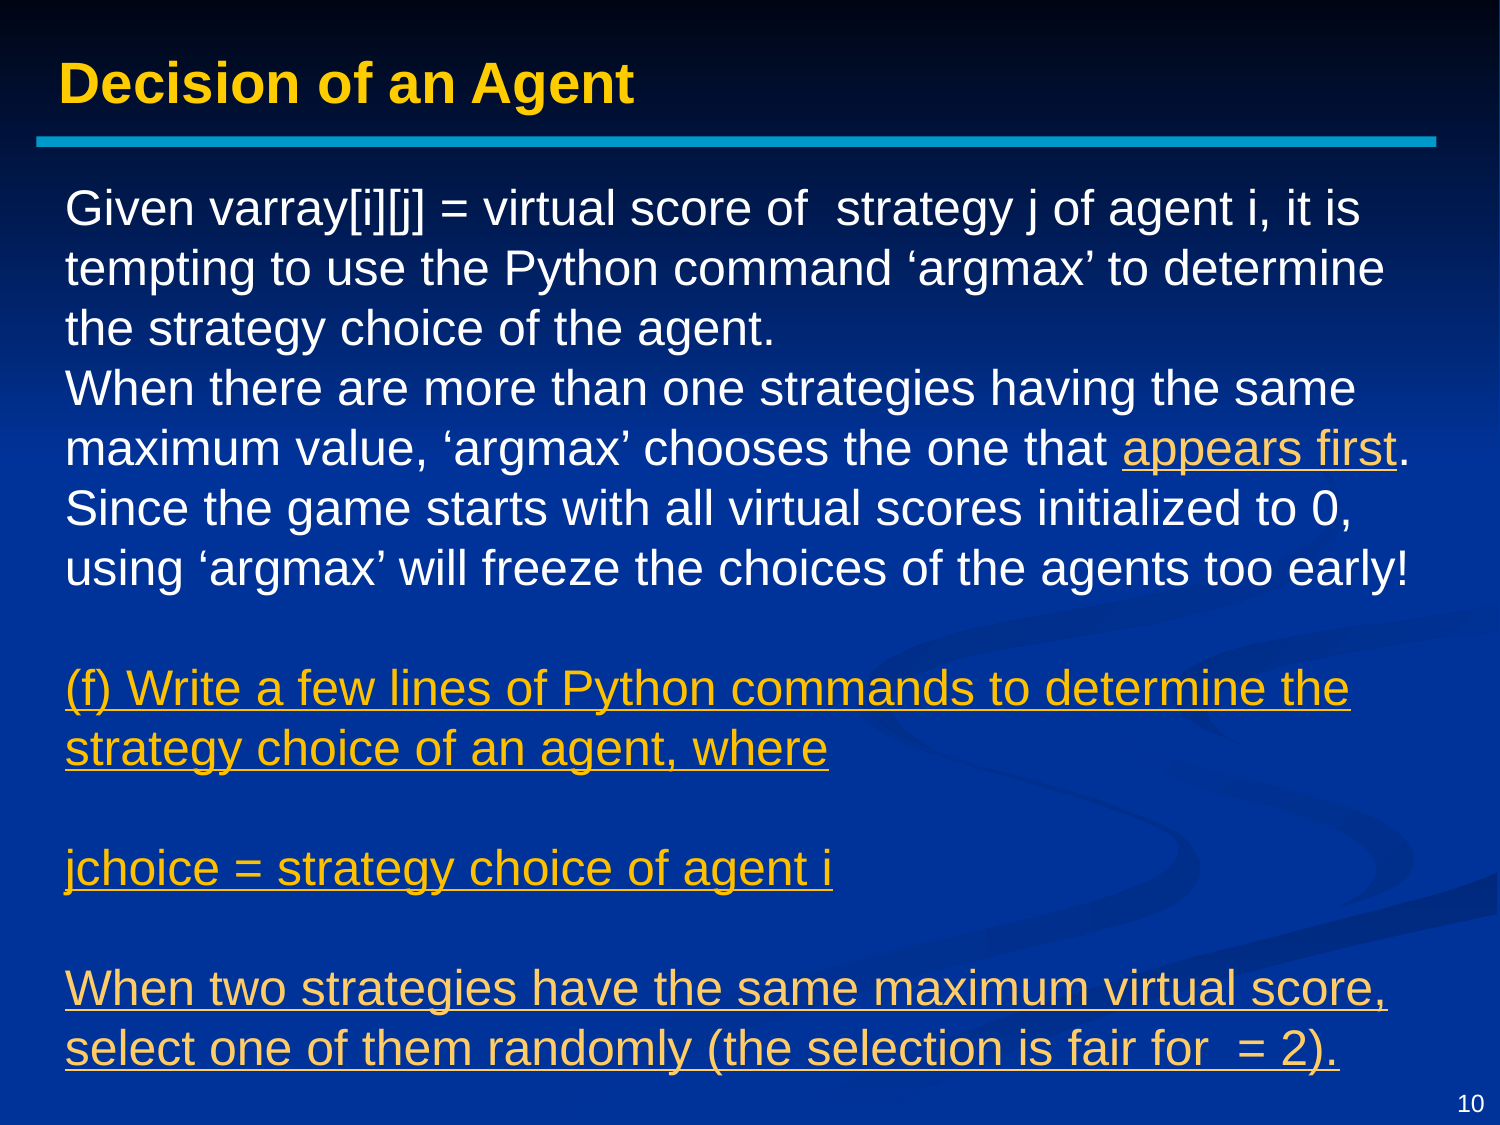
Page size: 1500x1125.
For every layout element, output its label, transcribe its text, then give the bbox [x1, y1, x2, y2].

text_box Decision of an Agent [43, 37, 1457, 204]
slide_number 10 [1149, 1046, 1500, 1125]
